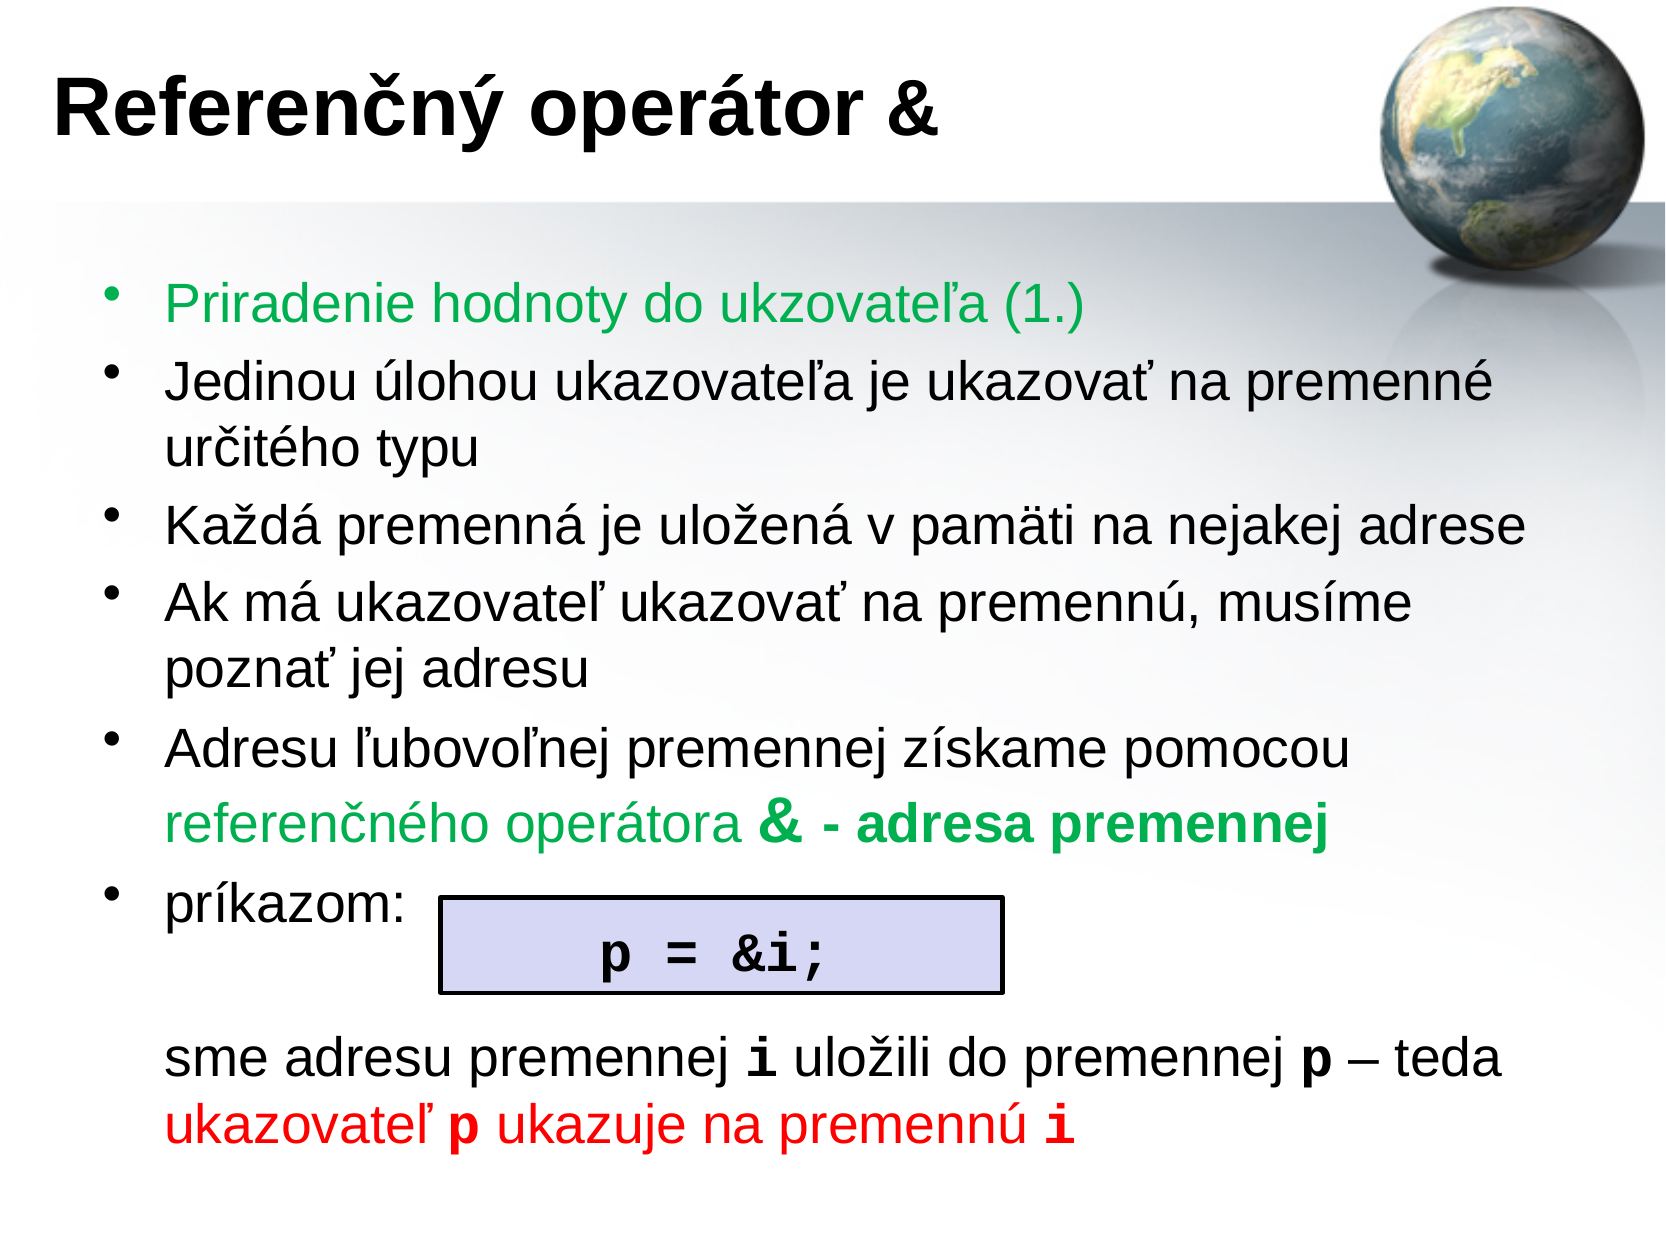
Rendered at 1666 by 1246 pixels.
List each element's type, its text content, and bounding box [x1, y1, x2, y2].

text_box p = &i; [584, 908, 977, 990]
list Priradenie hodnoty do ukzovateľa (1.) Jedinou úlohou ukazovateľa je ukazovať na premenné určitého typu Každá premenná je uložená v pamäti na nejakej adrese Ak má ukazovateľ ukazovať na premennú, musíme poznať jej adresu Adresu ľubovoľnej premennej získame pomocou referenčného operátora & - adresa premennej príkazom: sme adresu premennej i uložili do premennej p – teda ukazovateľ p ukazuje na premennú i [87, 260, 1582, 1150]
text_box [438, 895, 1005, 995]
picture [0, 0, 1666, 1246]
title Referenčný operátor & [37, 24, 1375, 179]
